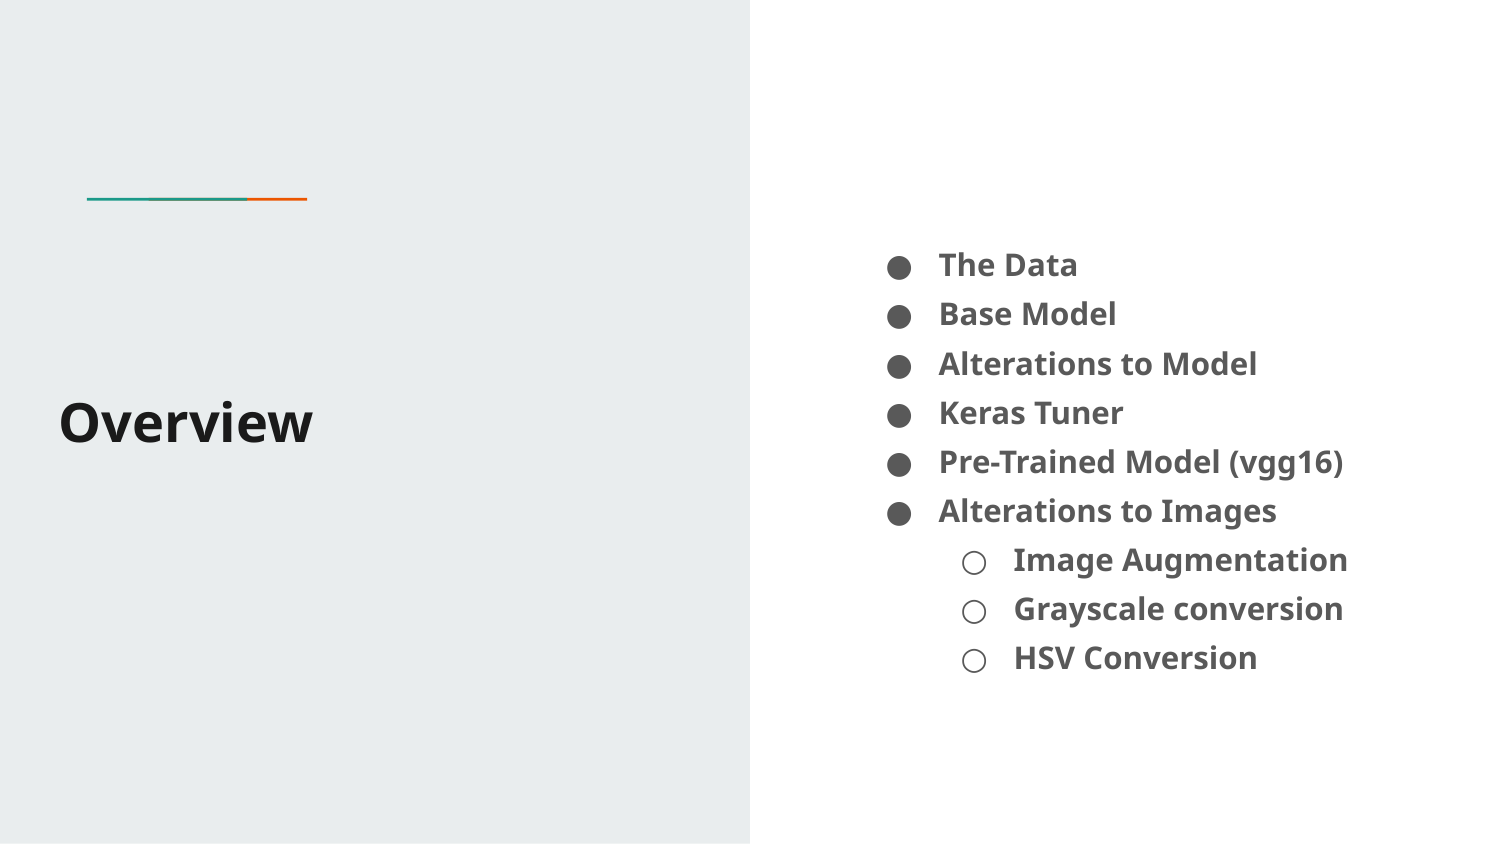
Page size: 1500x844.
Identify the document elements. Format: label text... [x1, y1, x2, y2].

list The Data Base Model Alterations to Model Keras Tuner Pre-Trained Model (vgg16) Alterations to Images Image Augmentation Grayscale conversion HSV Conversion [848, 221, 1403, 719]
title Overview [43, 313, 708, 530]
